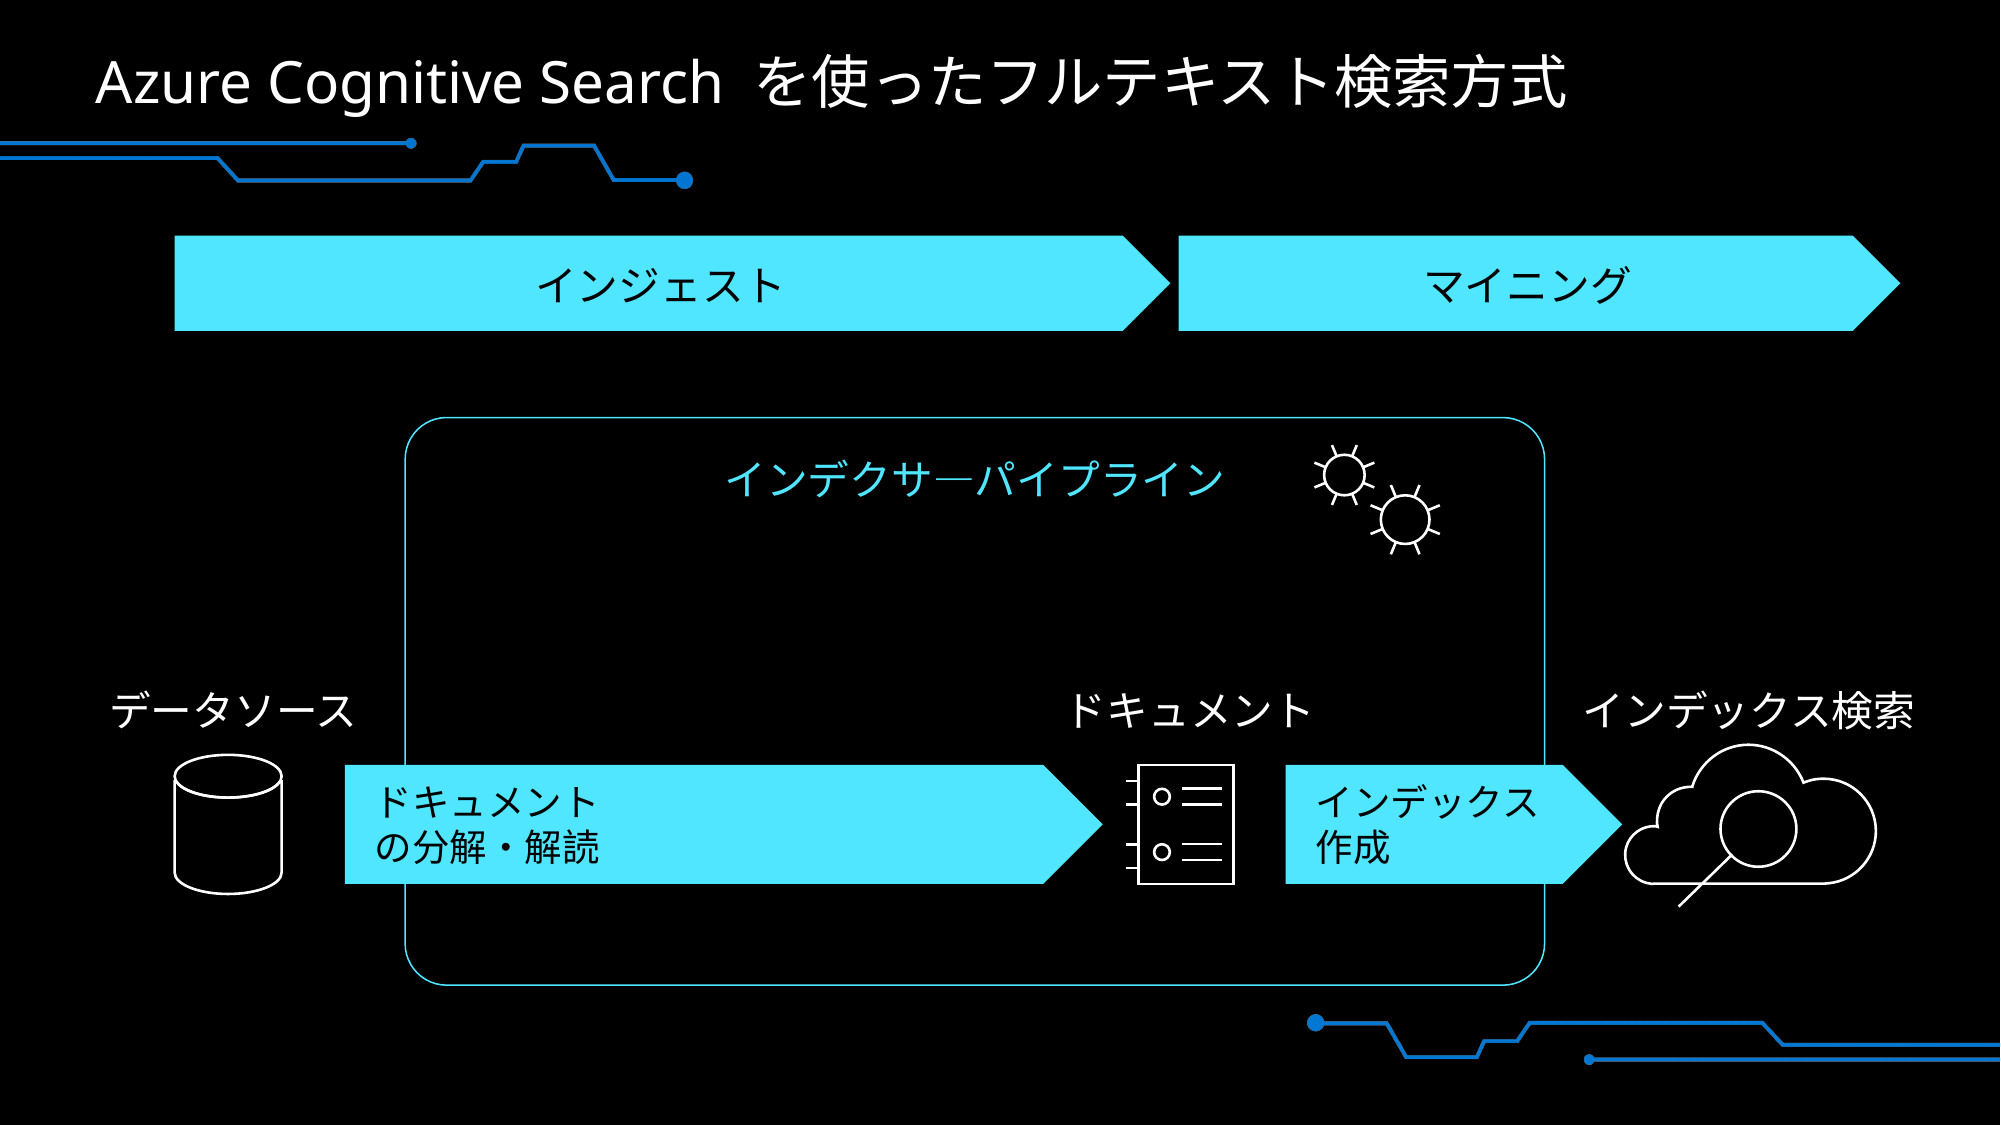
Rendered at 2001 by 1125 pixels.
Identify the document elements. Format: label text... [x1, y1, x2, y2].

text_box マイニング [1178, 235, 1901, 331]
text_box インデックス検索 [1582, 685, 1916, 736]
text_box ドキュメント [1064, 685, 1316, 736]
text_box [174, 754, 282, 894]
text_box [1126, 764, 1234, 884]
text_box インデクサ—パイプライン [404, 416, 1546, 986]
picture [1308, 1015, 2001, 1097]
text_box [1370, 485, 1440, 555]
text_box [1314, 445, 1375, 505]
text_box インジェスト [173, 234, 1171, 332]
picture [0, 105, 693, 189]
text_box ドキュメント の分解・解読 [344, 764, 1104, 885]
text_box [1625, 744, 1876, 884]
text_box [1679, 791, 1797, 906]
title Azure Cognitive Search を使ったフルテキスト検索方式 [95, 34, 1901, 116]
text_box データソース [109, 685, 358, 736]
text_box インデックス 作成 [1284, 764, 1623, 885]
